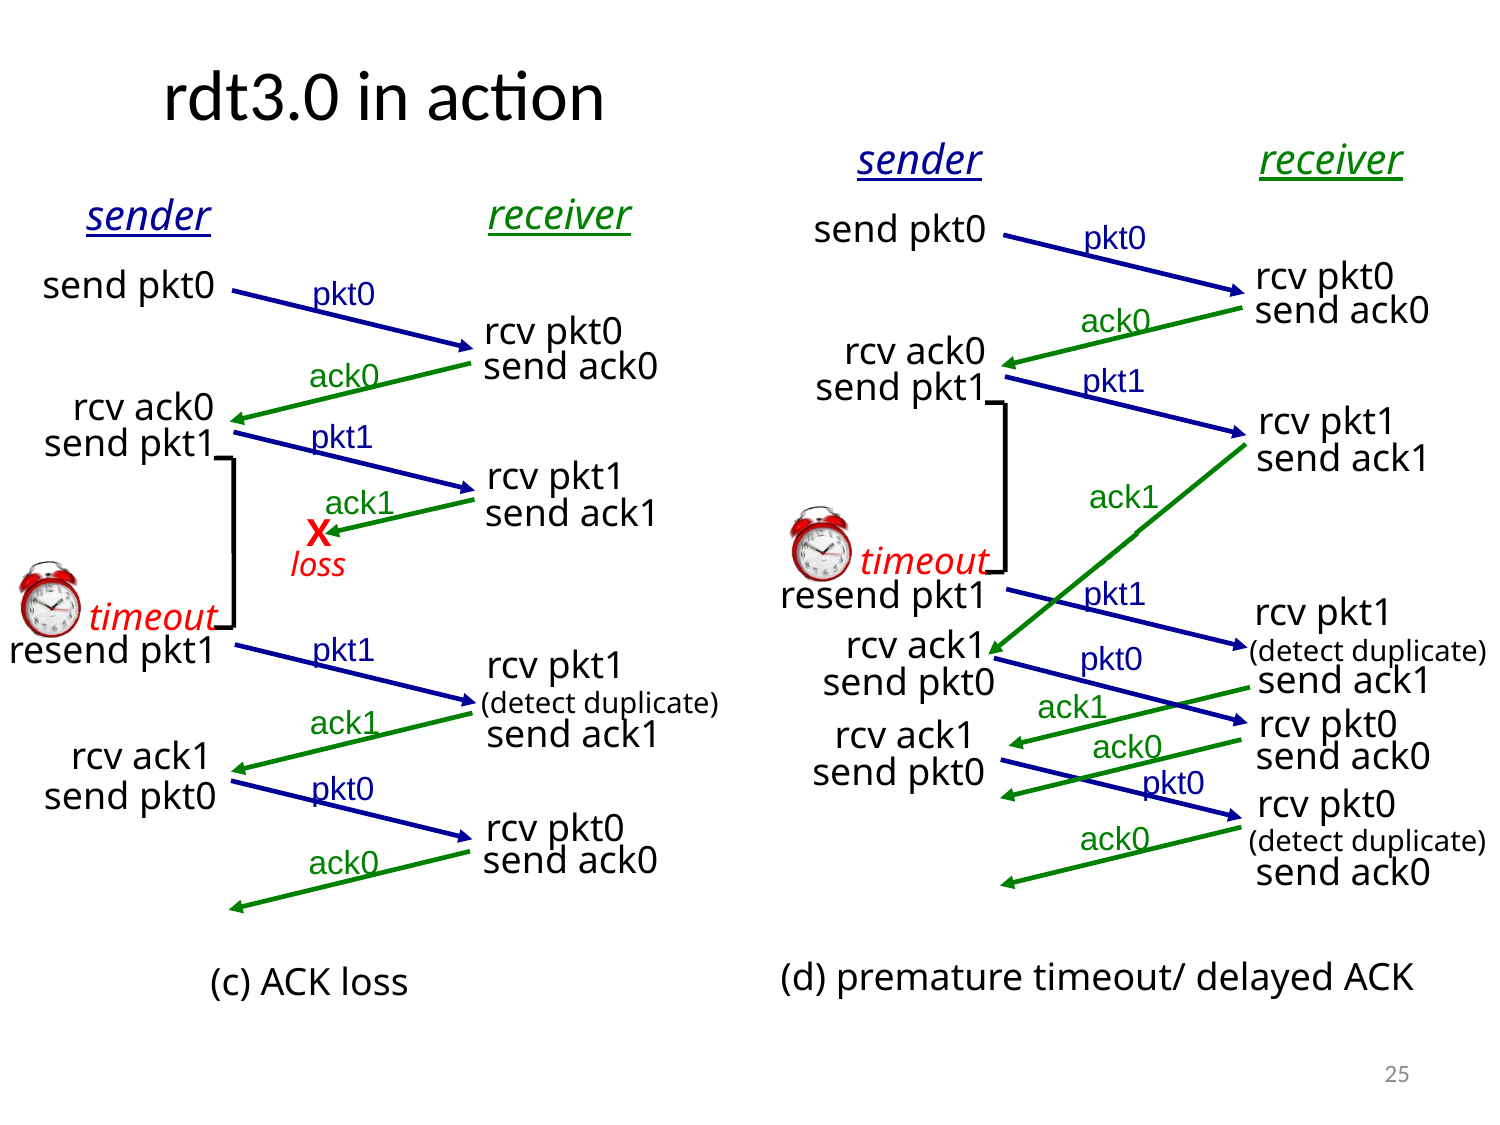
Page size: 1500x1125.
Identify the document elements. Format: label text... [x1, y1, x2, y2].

text_box send ack1 [1247, 426, 1447, 487]
text_box sender [842, 125, 997, 191]
text_box (c) ACK loss [195, 950, 425, 1011]
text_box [234, 619, 477, 704]
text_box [230, 778, 473, 834]
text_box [1005, 564, 1248, 611]
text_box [231, 264, 474, 348]
text_box send ack1 [477, 702, 677, 763]
text_box rcv pkt1 [1251, 389, 1413, 426]
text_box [1069, 443, 1247, 568]
text_box rcv pkt1 [482, 633, 641, 693]
text_box rcv pkt0 [476, 299, 639, 360]
text_box send ack0 [1247, 278, 1446, 339]
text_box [0, 558, 227, 679]
text_box (detect duplicate) [482, 677, 734, 727]
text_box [771, 502, 998, 624]
text_box (d) premature timeout/ delayed ACK [765, 945, 1430, 1006]
text_box send pkt0 [27, 253, 231, 314]
text_box sender [71, 181, 226, 246]
text_box send ack0 [476, 334, 674, 395]
text_box receiver [472, 180, 647, 246]
text_box rcv ack0 [57, 375, 224, 411]
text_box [802, 612, 1497, 901]
title rdt3.0 in action [62, 41, 708, 143]
text_box rcv pkt1 [1252, 580, 1409, 611]
text_box send pkt1 [29, 411, 228, 471]
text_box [1000, 291, 1243, 367]
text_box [228, 833, 471, 911]
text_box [984, 402, 1006, 564]
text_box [230, 708, 473, 772]
text_box send ack1 [480, 481, 676, 542]
text_box receiver [1244, 125, 1418, 190]
text_box rcv pkt1 [480, 444, 641, 481]
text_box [275, 473, 475, 592]
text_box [213, 457, 235, 619]
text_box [229, 346, 472, 422]
text_box rcv pkt0 [477, 796, 640, 828]
text_box rcv ack1 [56, 724, 225, 785]
text_box send pkt0 [29, 764, 225, 824]
text_box rcv pkt0 [1247, 244, 1410, 304]
text_box rcv ack0 [829, 319, 995, 355]
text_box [1004, 368, 1247, 436]
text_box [233, 423, 476, 491]
text_box send ack0 [476, 828, 674, 889]
slide_number 25 [1074, 1042, 1425, 1103]
text_box send pkt0 [798, 197, 1002, 258]
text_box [1003, 209, 1245, 292]
text_box send pkt1 [800, 355, 999, 416]
